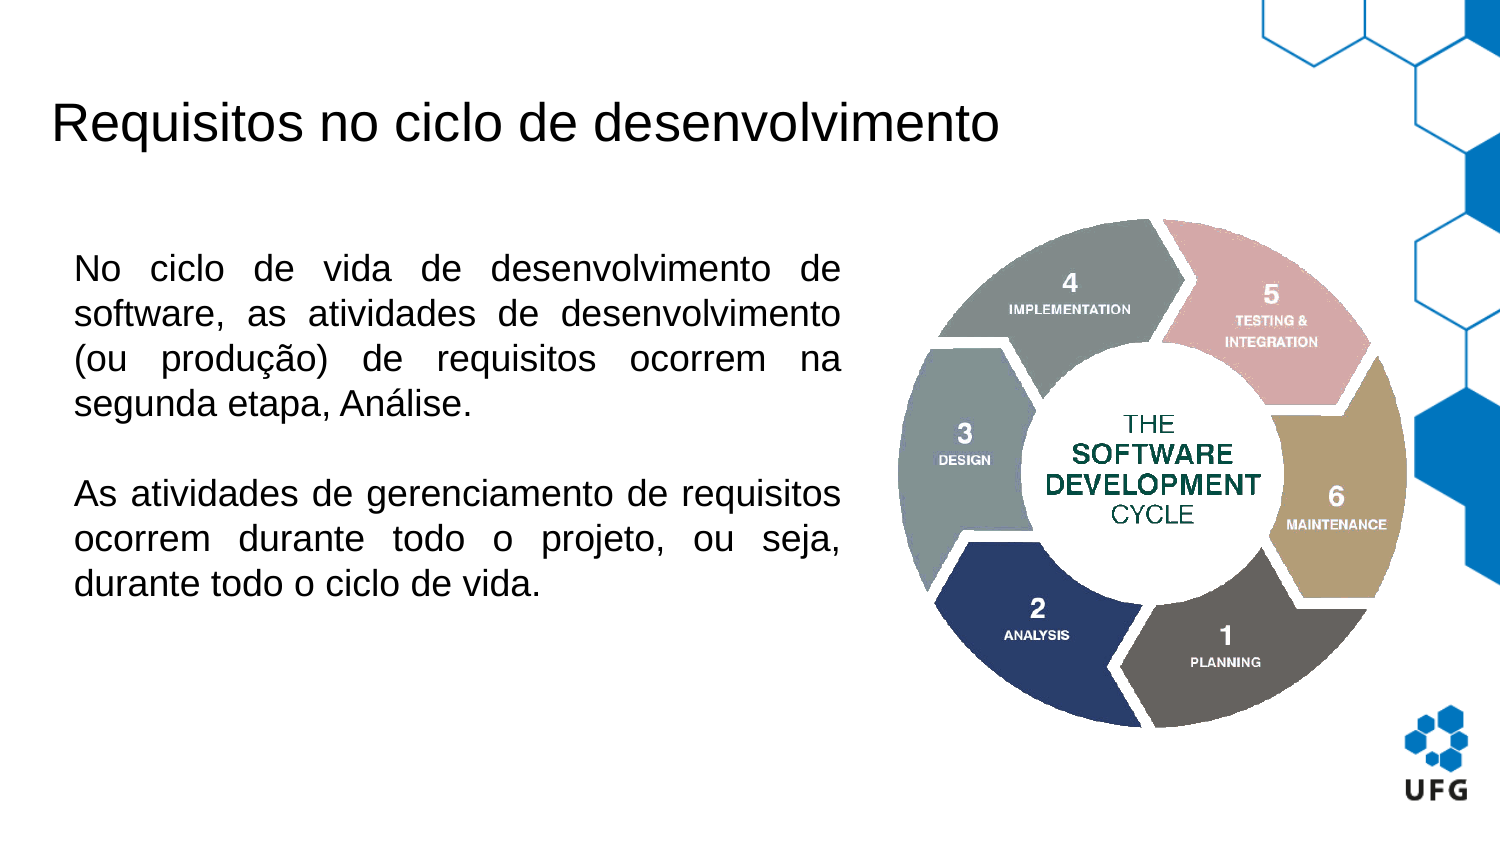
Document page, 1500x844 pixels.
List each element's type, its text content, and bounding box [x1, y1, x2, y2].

text_box Requisitos no ciclo de desenvolvimento [51, 89, 1449, 150]
text_box No ciclo de vida de desenvolvimento de software, as atividades de desenvolvimento (ou produção) de requisitos ocorrem na segunda etapa, Análise. As atividades de gerenciamento de requisitos ocorrem durante todo o projeto, ou seja, durante todo o ciclo de vida. [58, 236, 857, 739]
picture [0, 0, 1500, 844]
